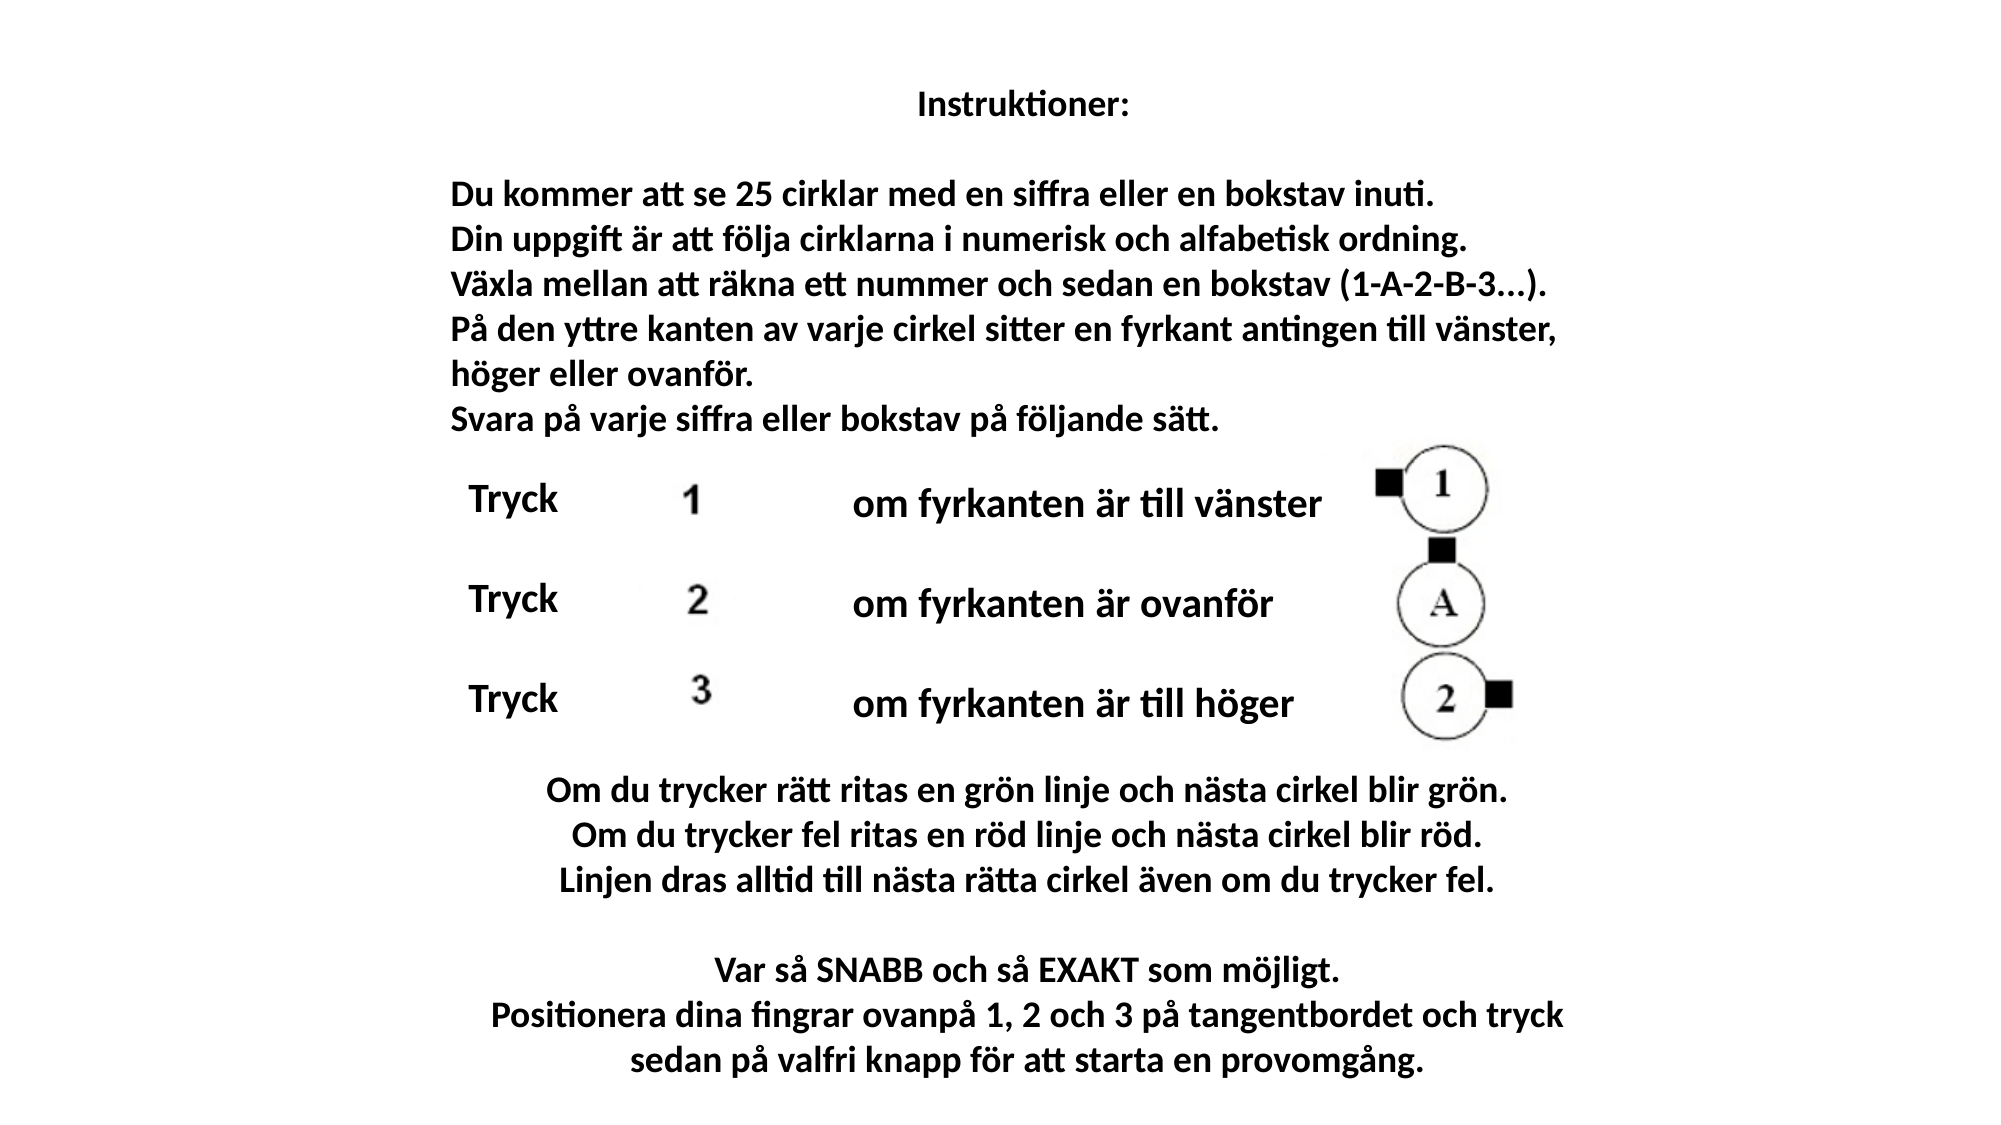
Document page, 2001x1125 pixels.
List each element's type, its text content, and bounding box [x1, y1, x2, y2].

text_box Om du trycker rätt ritas en grön linje och nästa cirkel blir grön. Om du trycker fel ritas en röd linje och nästa cirkel blir röd. Linjen dras alltid till nästa rätta cirkel även om du trycker fel. Var så SNABB och så EXAKT som möjligt. Positionera dina fingrar ovanpå 1, 2 och 3 på tangentbordet och tryck sedan på valfri knapp för att starta en provomgång. [435, 757, 1621, 1088]
picture [427, 435, 1612, 774]
text_box Instruktioner: Du kommer att se 25 cirklar med en siffra eller en bokstav inuti. Din uppgift är att följa cirklarna i numerisk och alfabetisk ordning. Växla mellan att räkna ett nummer och sedan en bokstav (1-A-2-B-3...). På den yttre kanten av varje cirkel sitter en fyrkant antingen till vänster, höger eller ovanför. Svara på varje siffra eller bokstav på följande sätt. [435, 71, 1612, 435]
